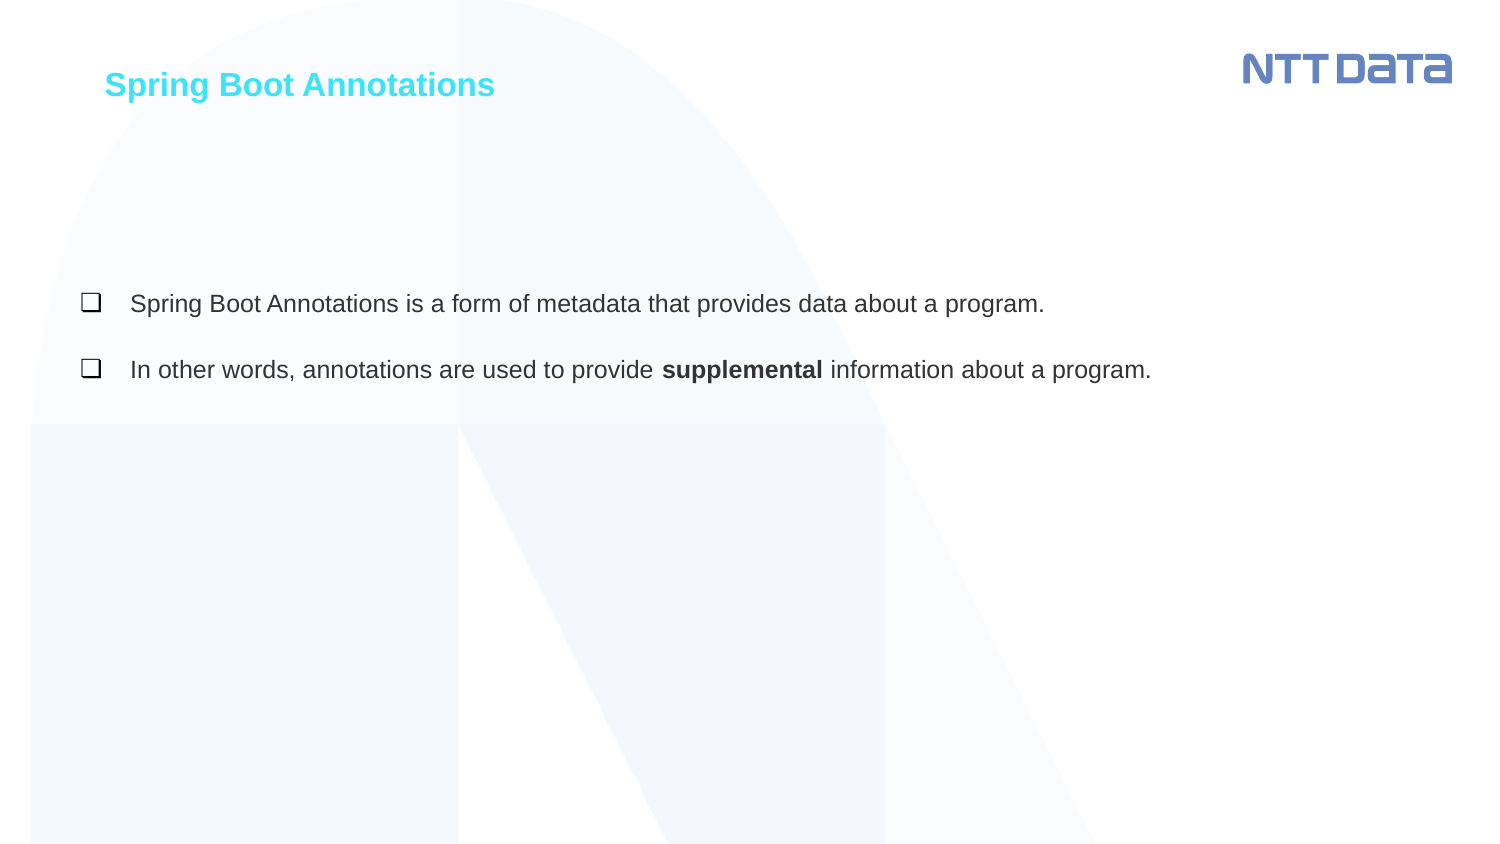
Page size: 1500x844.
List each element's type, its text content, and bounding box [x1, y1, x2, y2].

text_box Spring Boot Annotations [89, 55, 840, 111]
list Spring Boot Annotations is a form of metadata that provides data about a program. In other words, annotations are used to provide supplemental information about a program. [40, 210, 1460, 755]
picture [1228, 38, 1467, 99]
